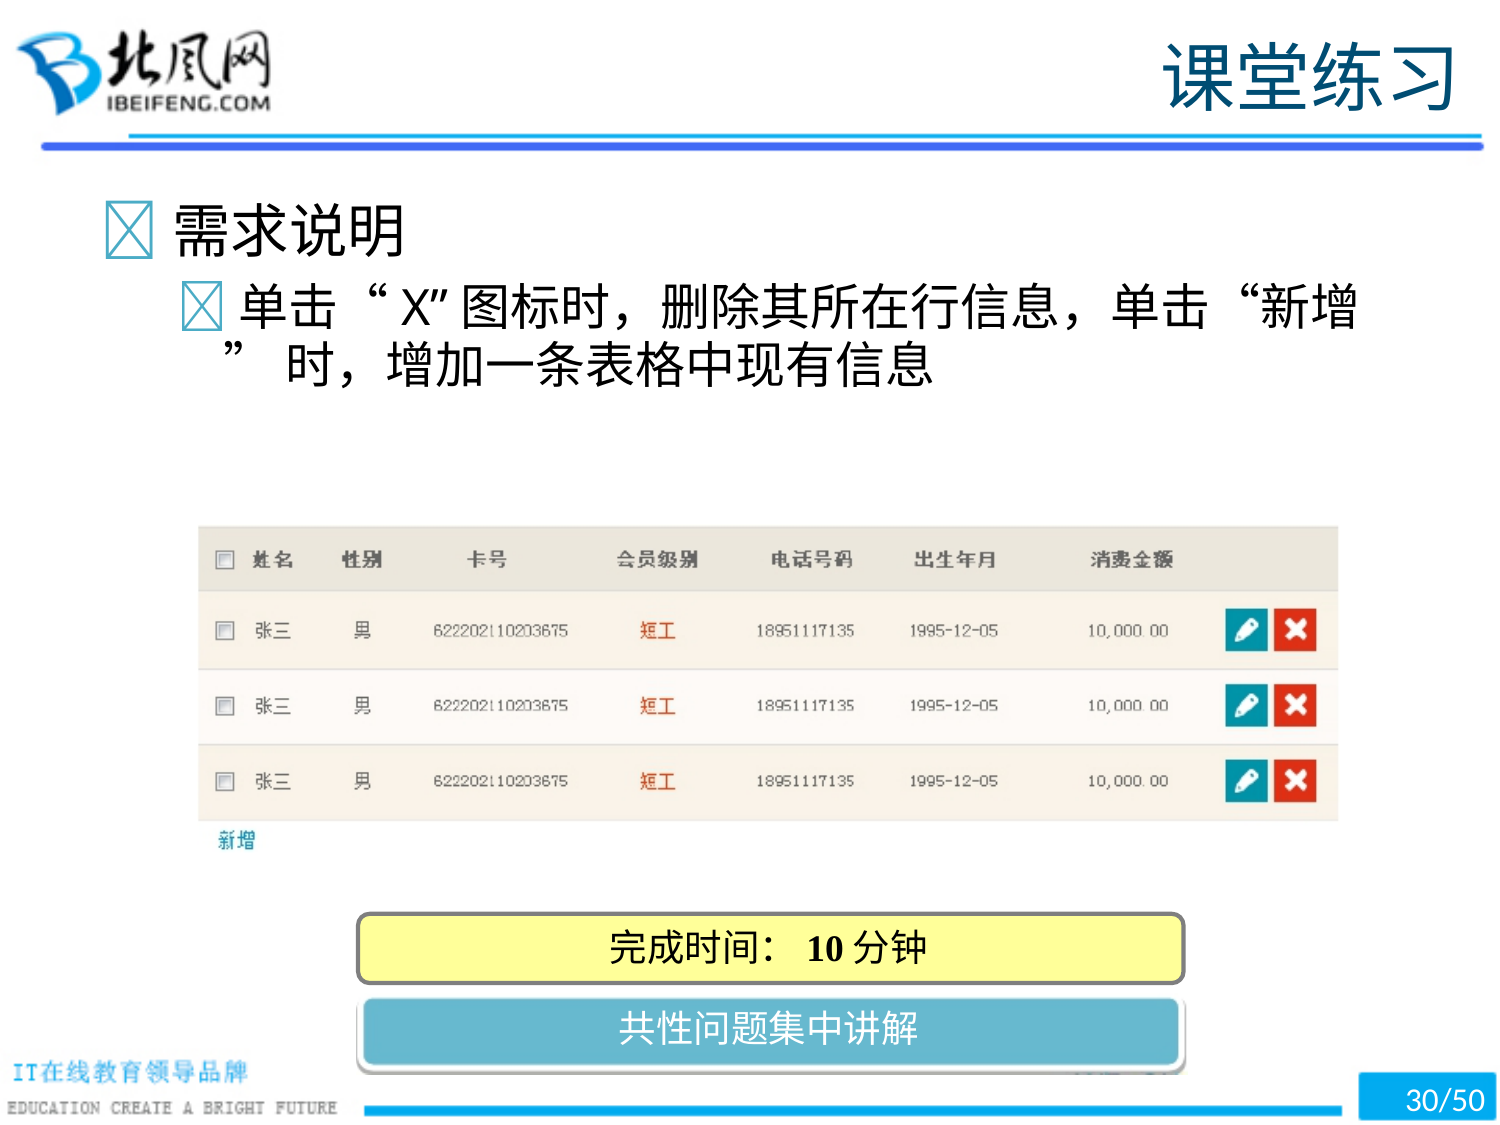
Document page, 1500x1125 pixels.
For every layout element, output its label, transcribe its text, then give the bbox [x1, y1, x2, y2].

text_box ”时，增加一条表格中现有信息 [223, 343, 936, 402]
picture [0, 0, 1500, 1125]
text_box 课堂练习 [1160, 45, 1461, 129]
text_box 完成时间：10分钟 [609, 929, 928, 977]
text_box [355, 911, 1186, 986]
text_box 单击“X”图标时，删除其所在行信息，单击“新增 [177, 281, 1361, 343]
slide_number /50 [1149, 1068, 1500, 1125]
text_box 需求说明 [100, 202, 406, 272]
